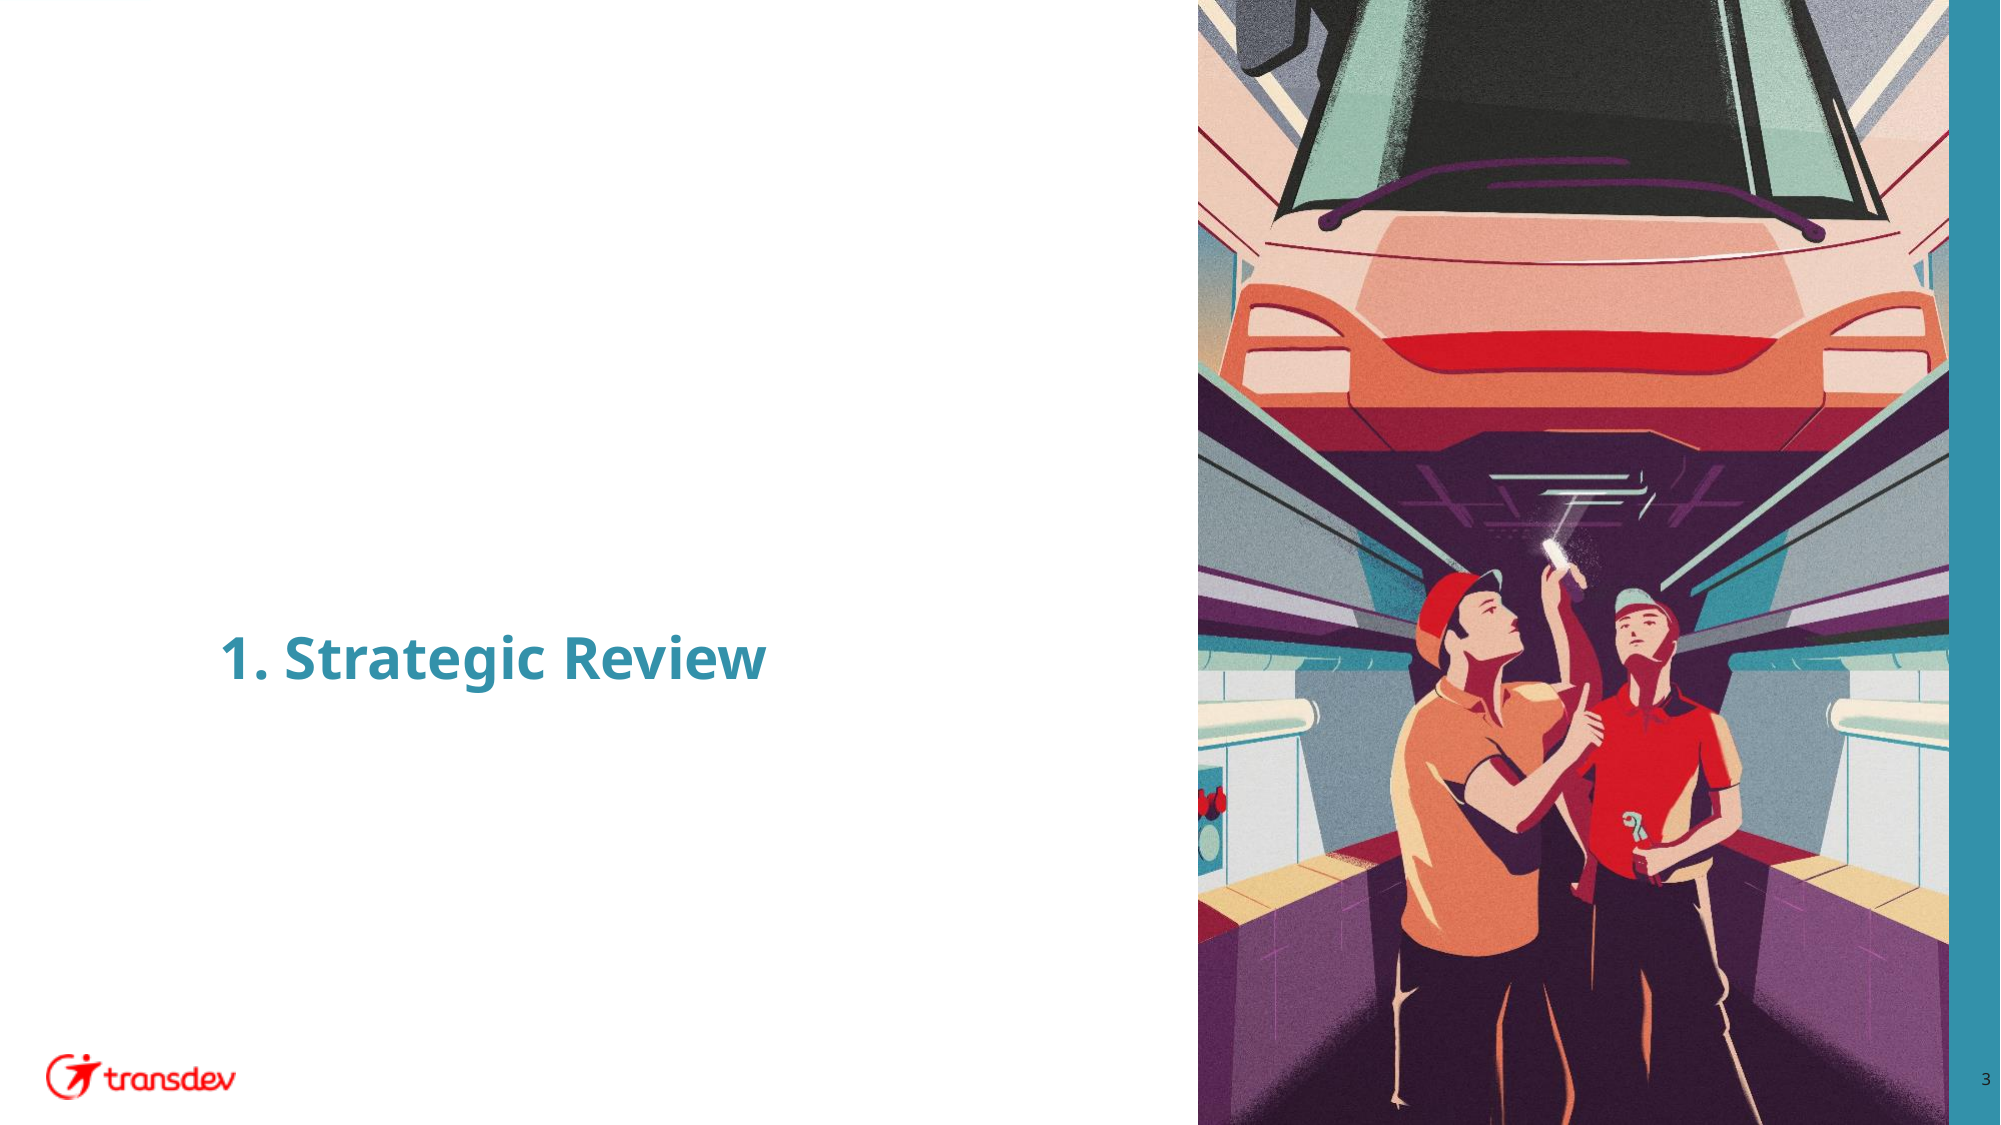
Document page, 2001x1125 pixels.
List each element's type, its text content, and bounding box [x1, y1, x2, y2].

title 1. Strategic Review [214, 408, 1006, 693]
picture [46, 1054, 236, 1100]
picture [1198, 0, 1949, 1125]
